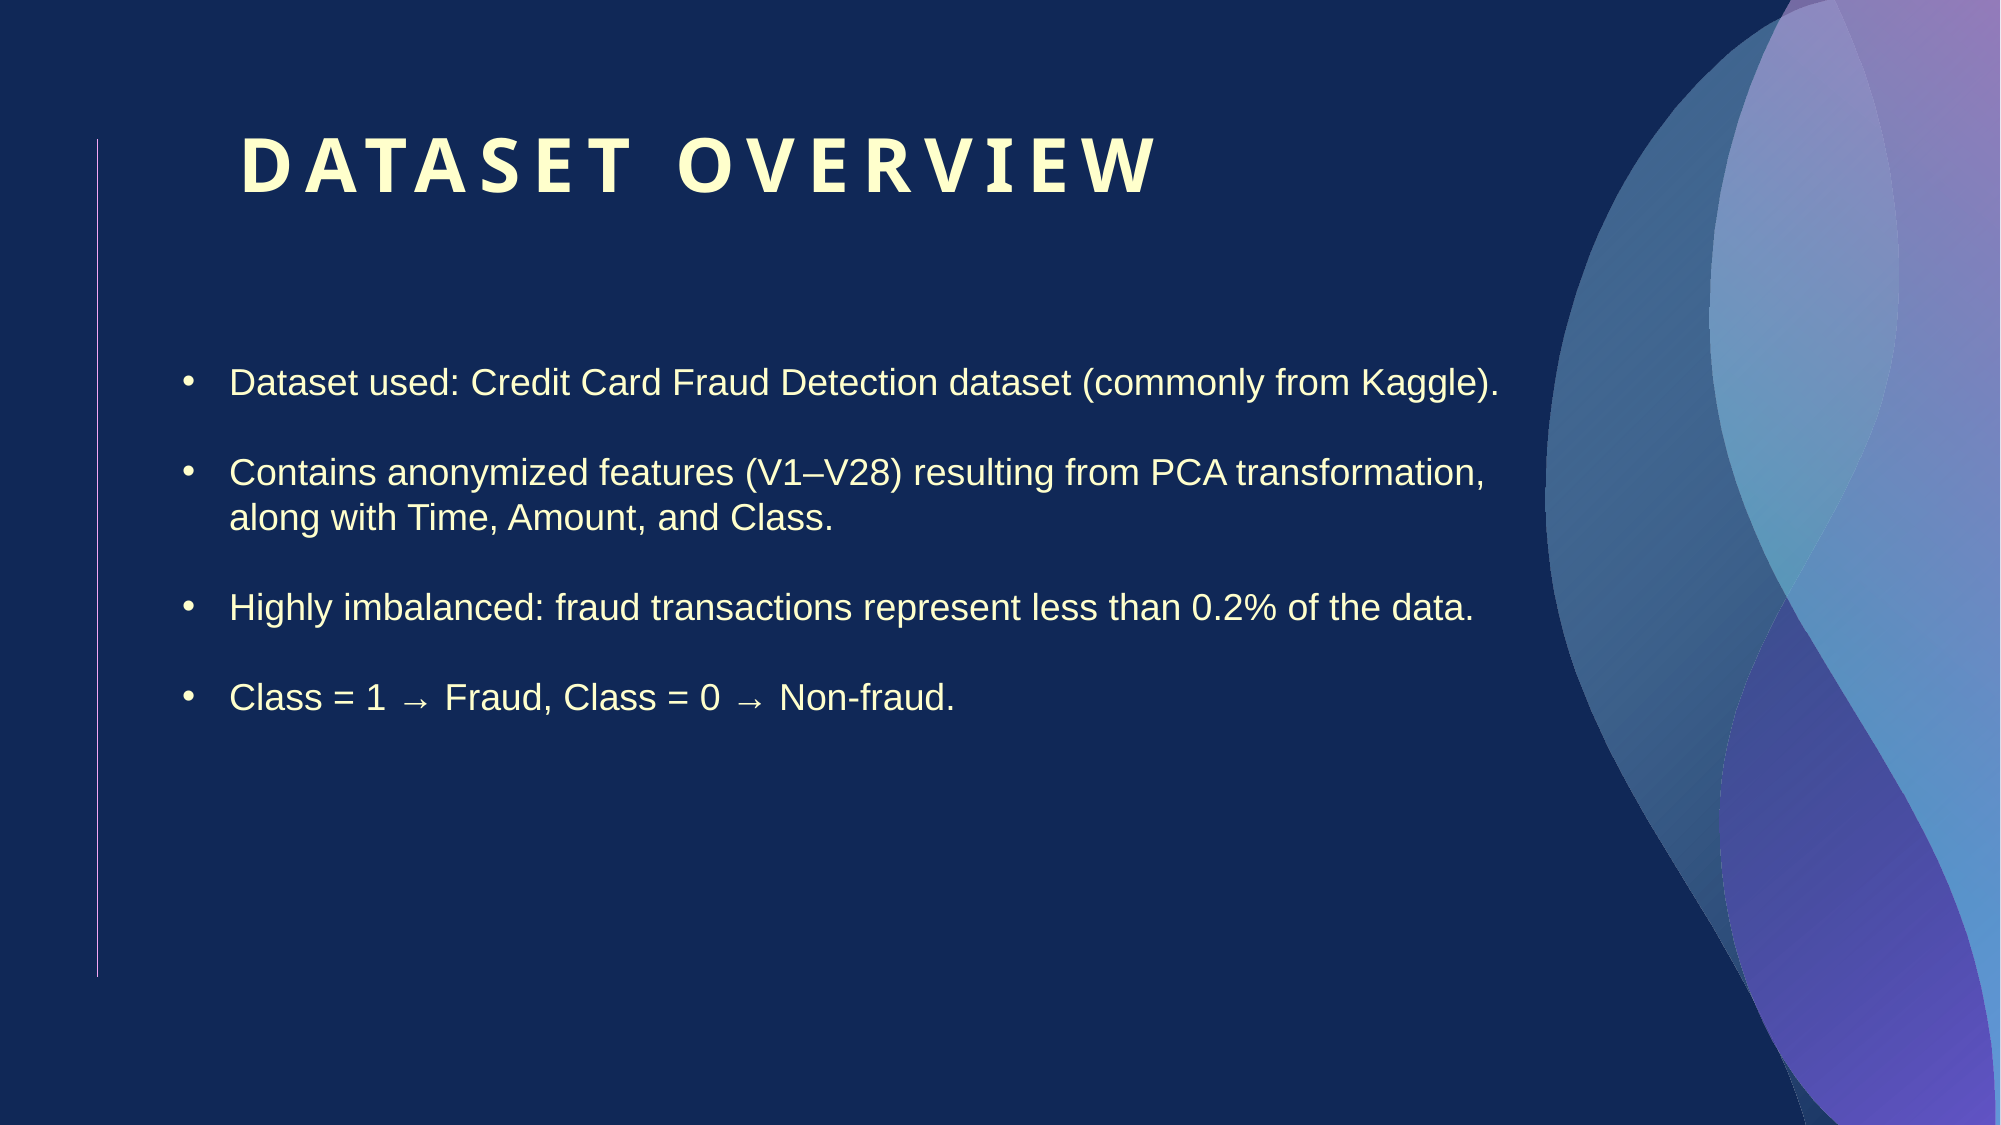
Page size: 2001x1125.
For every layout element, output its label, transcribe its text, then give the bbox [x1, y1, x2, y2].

text_box Dataset overview [223, 40, 1724, 217]
text_box Dataset used: Credit Card Fraud Detection dataset (commonly from Kaggle). Contains anonymized features (V1–V28) resulting from PCA transformation, along with Time, Amount, and Class. Highly imbalanced: fraud transactions represent less than 0.2% of the data. Class = 1 → Fraud, Class = 0 → Non-fraud. [167, 350, 1528, 771]
